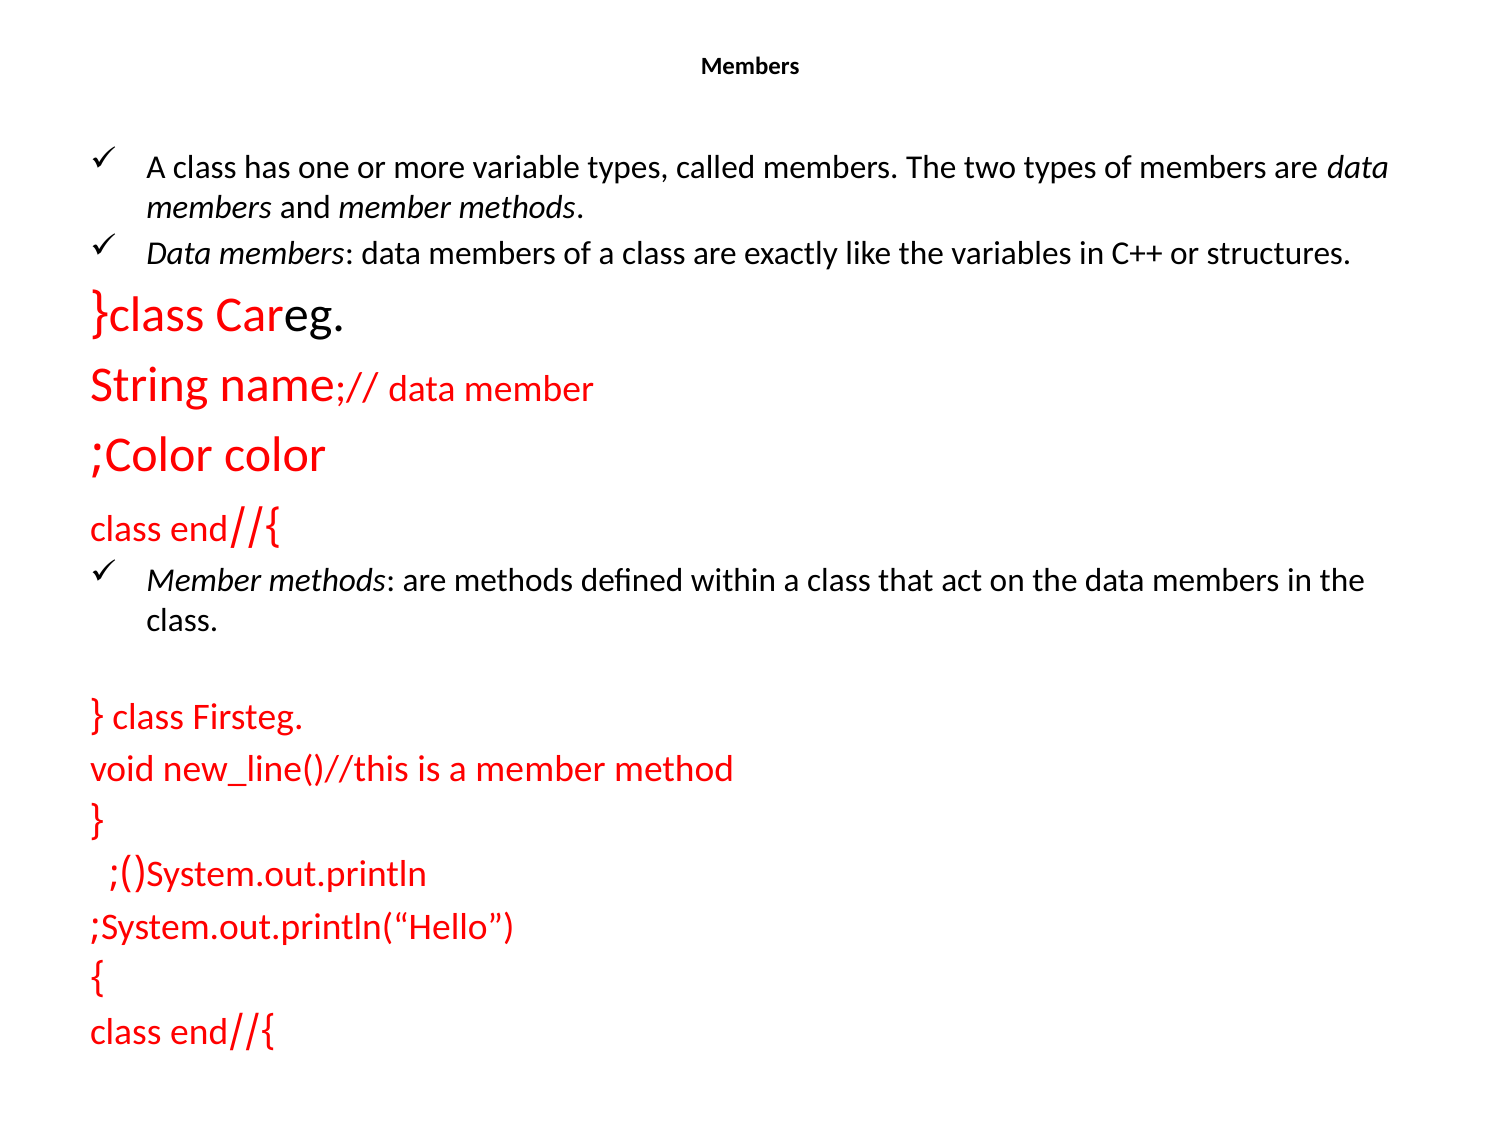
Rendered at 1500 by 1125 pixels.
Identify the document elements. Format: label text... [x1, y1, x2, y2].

list A class has one or more variable types, called members. The two types of members are data members and member methods. Data members: data members of a class are exactly like the variables in C++ or structures. eg. class Car{ String name;// data member Color color; }//class end Member methods: are methods defined within a class that act on the data members in the class. eg. class First{ void new_line()//this is a member method { System.out.println(); System.out.println(“Hello”); } }//class end [75, 137, 1425, 1106]
title Members [75, 12, 1425, 118]
